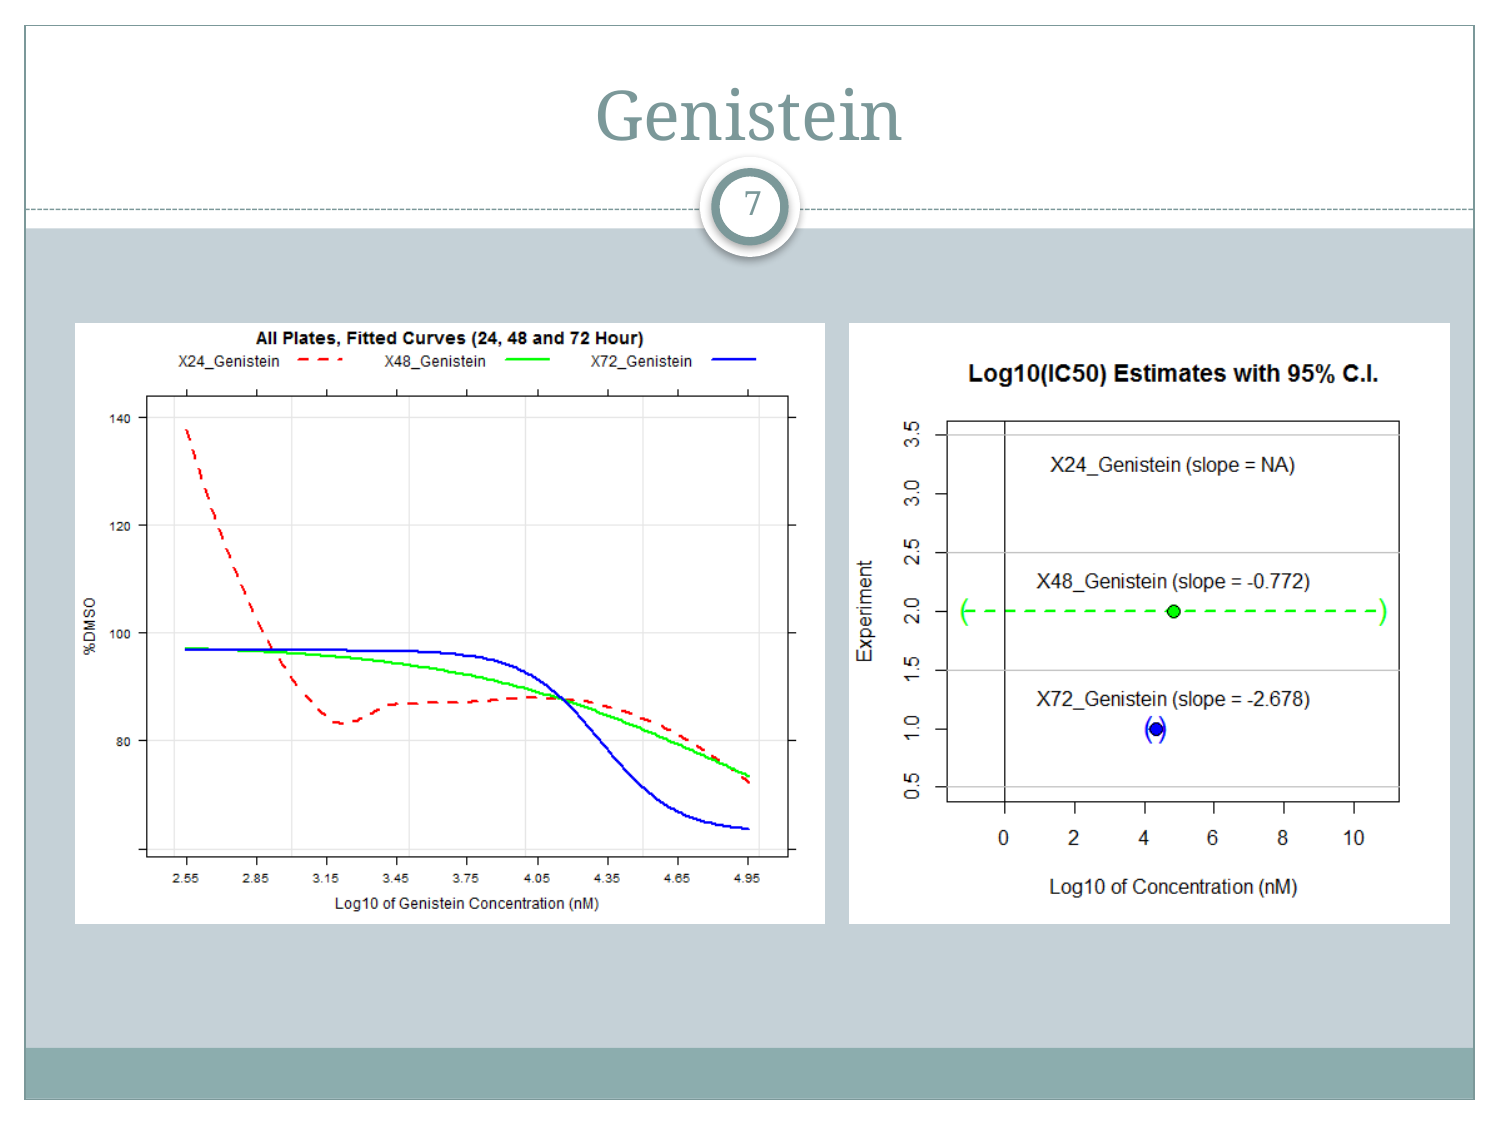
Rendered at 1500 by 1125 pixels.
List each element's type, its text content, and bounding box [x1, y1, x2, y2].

title Genistein [49, 37, 1450, 162]
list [74, 323, 826, 924]
picture [849, 323, 1451, 924]
slide_number 7 [715, 168, 791, 241]
